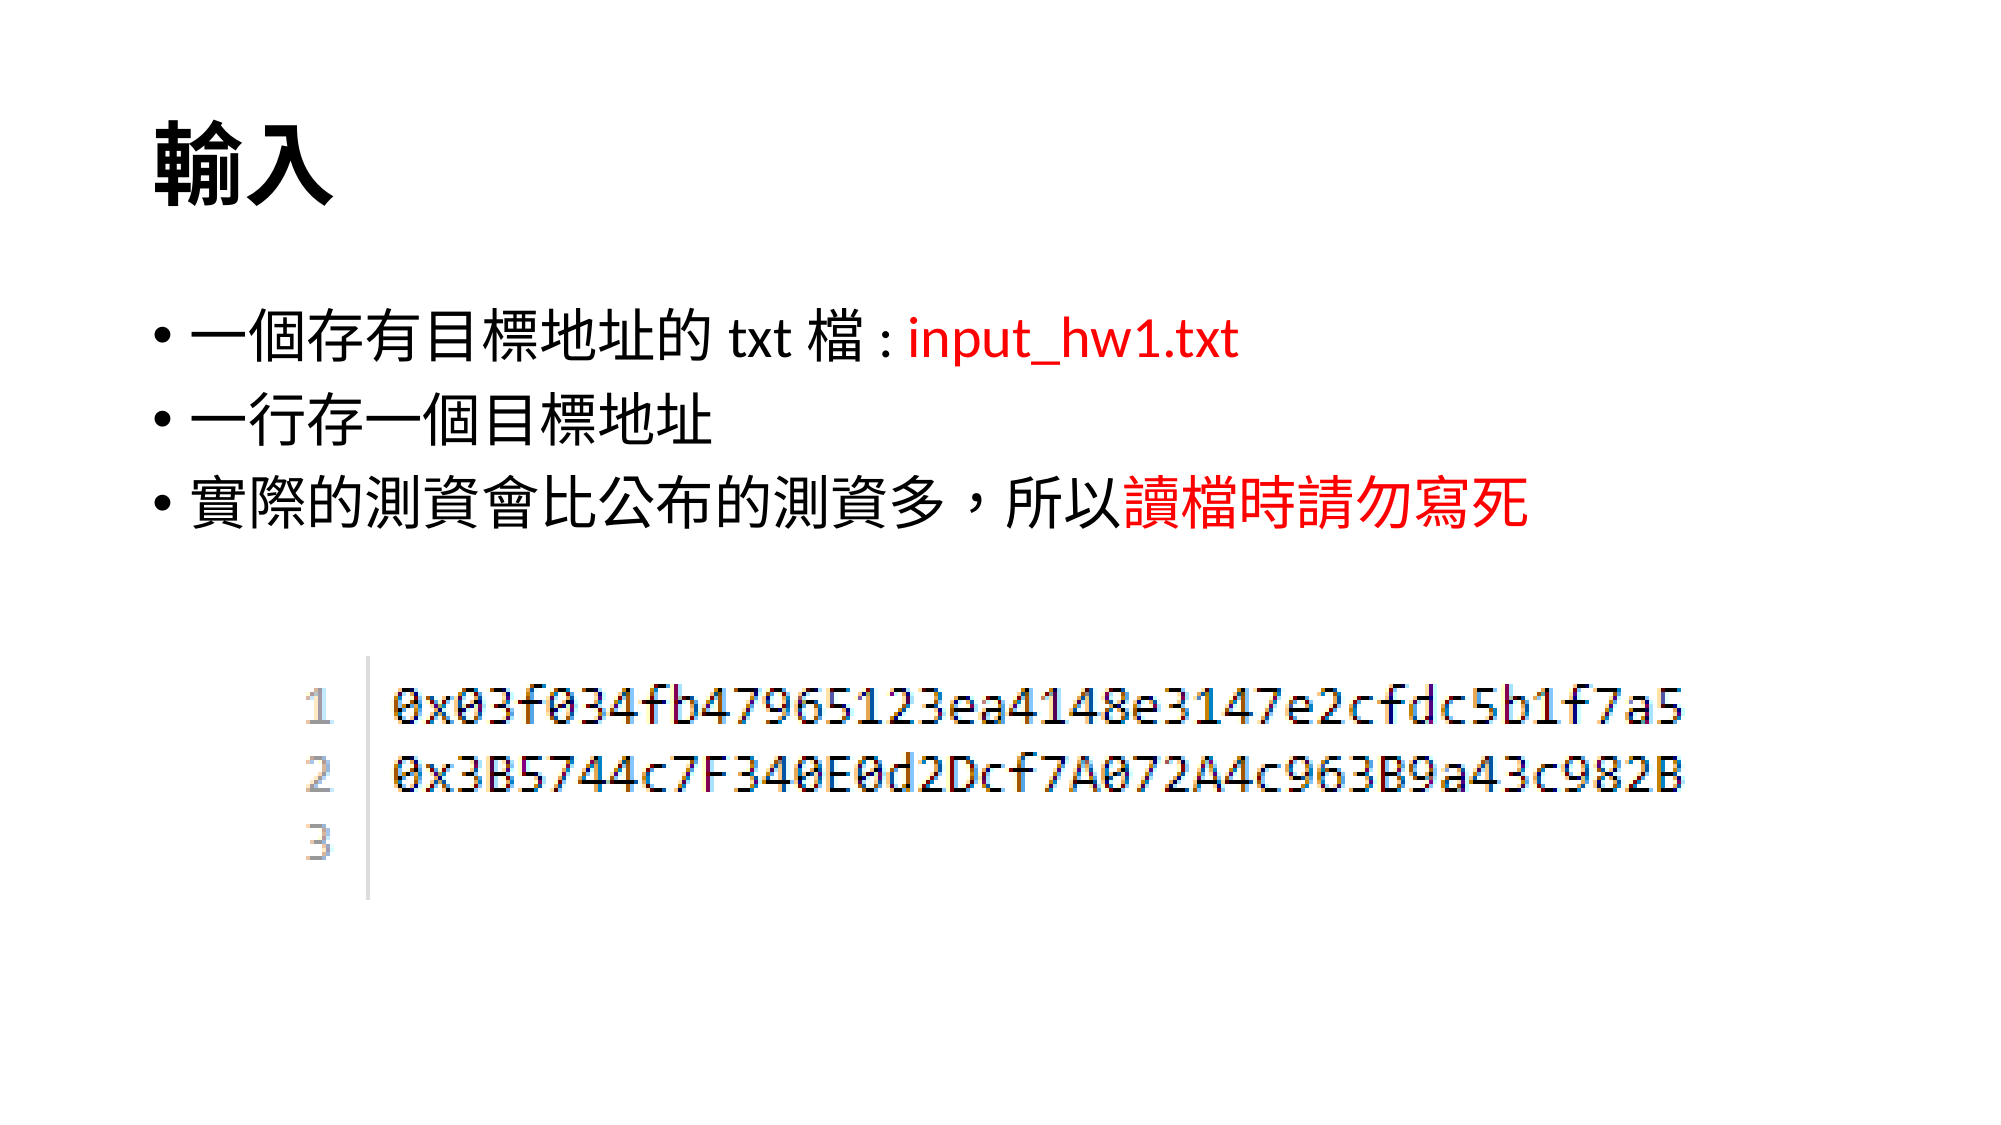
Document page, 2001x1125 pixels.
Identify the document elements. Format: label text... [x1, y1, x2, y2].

picture [287, 656, 1713, 900]
list 一個存有目標地址的txt檔: input_hw1.txt 一行存一個目標地址 實際的測資會比公布的測資多，所以讀檔時請勿寫死 [137, 299, 1863, 1014]
title 輸入 [137, 59, 1863, 278]
